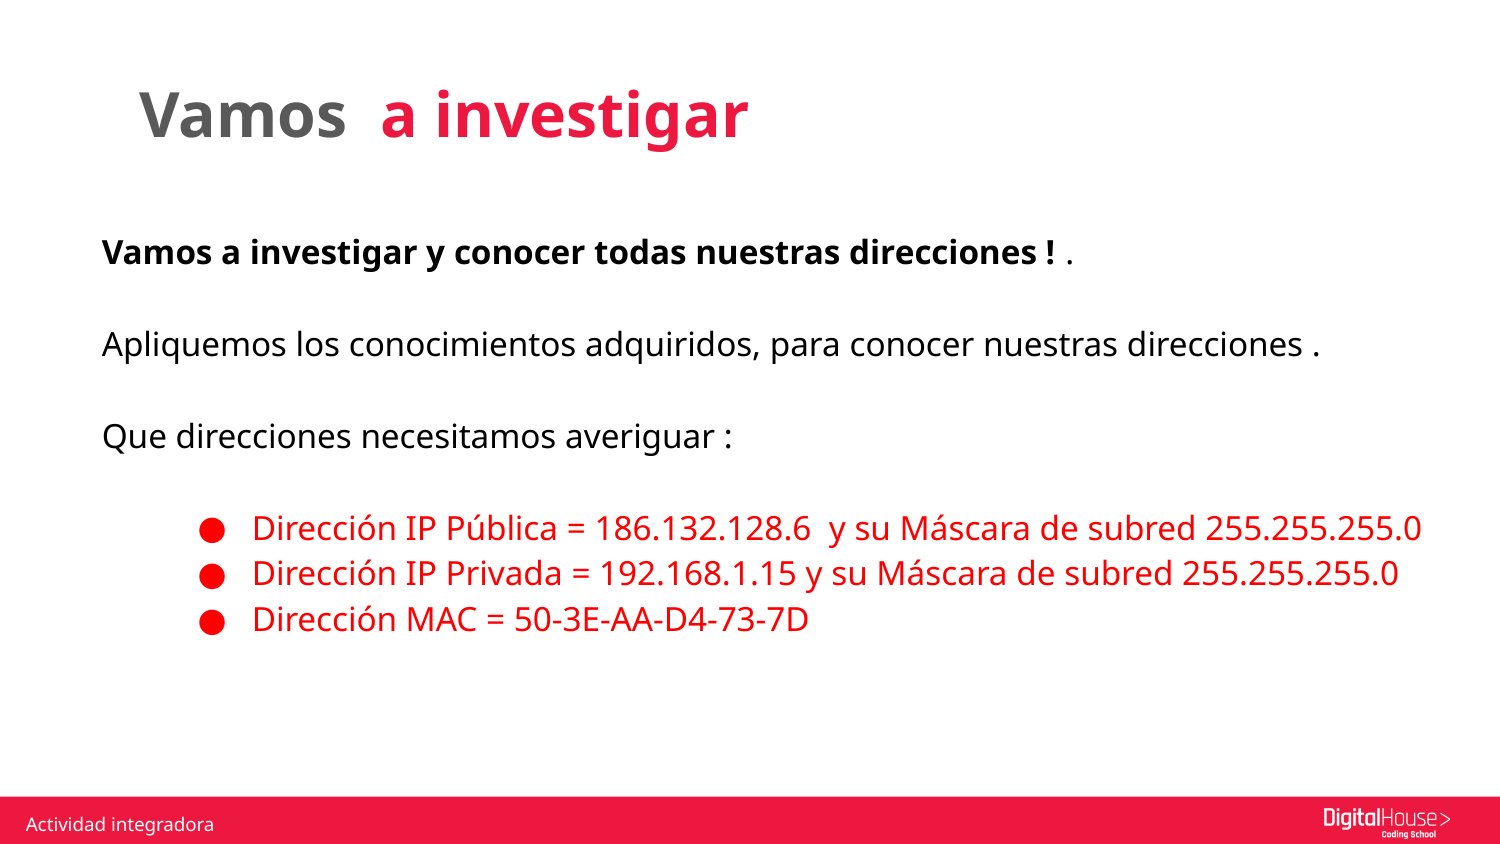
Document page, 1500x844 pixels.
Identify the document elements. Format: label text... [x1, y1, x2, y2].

picture [1324, 808, 1450, 839]
text_box Vamos a investigar [124, 62, 1019, 166]
text_box Vamos a investigar y conocer todas nuestras direcciones ! . Apliquemos los conocimientos adquiridos, para conocer nuestras direcciones . Que direcciones necesitamos averiguar : Dirección IP Pública = 186.132.128.6 y su Máscara de subred 255.255.255.0 Dirección IP Privada = 192.168.1.15 y su Máscara de subred 255.255.255.0 Dirección MAC = 50-3E-AA-D4-73-7D [86, 165, 1457, 760]
